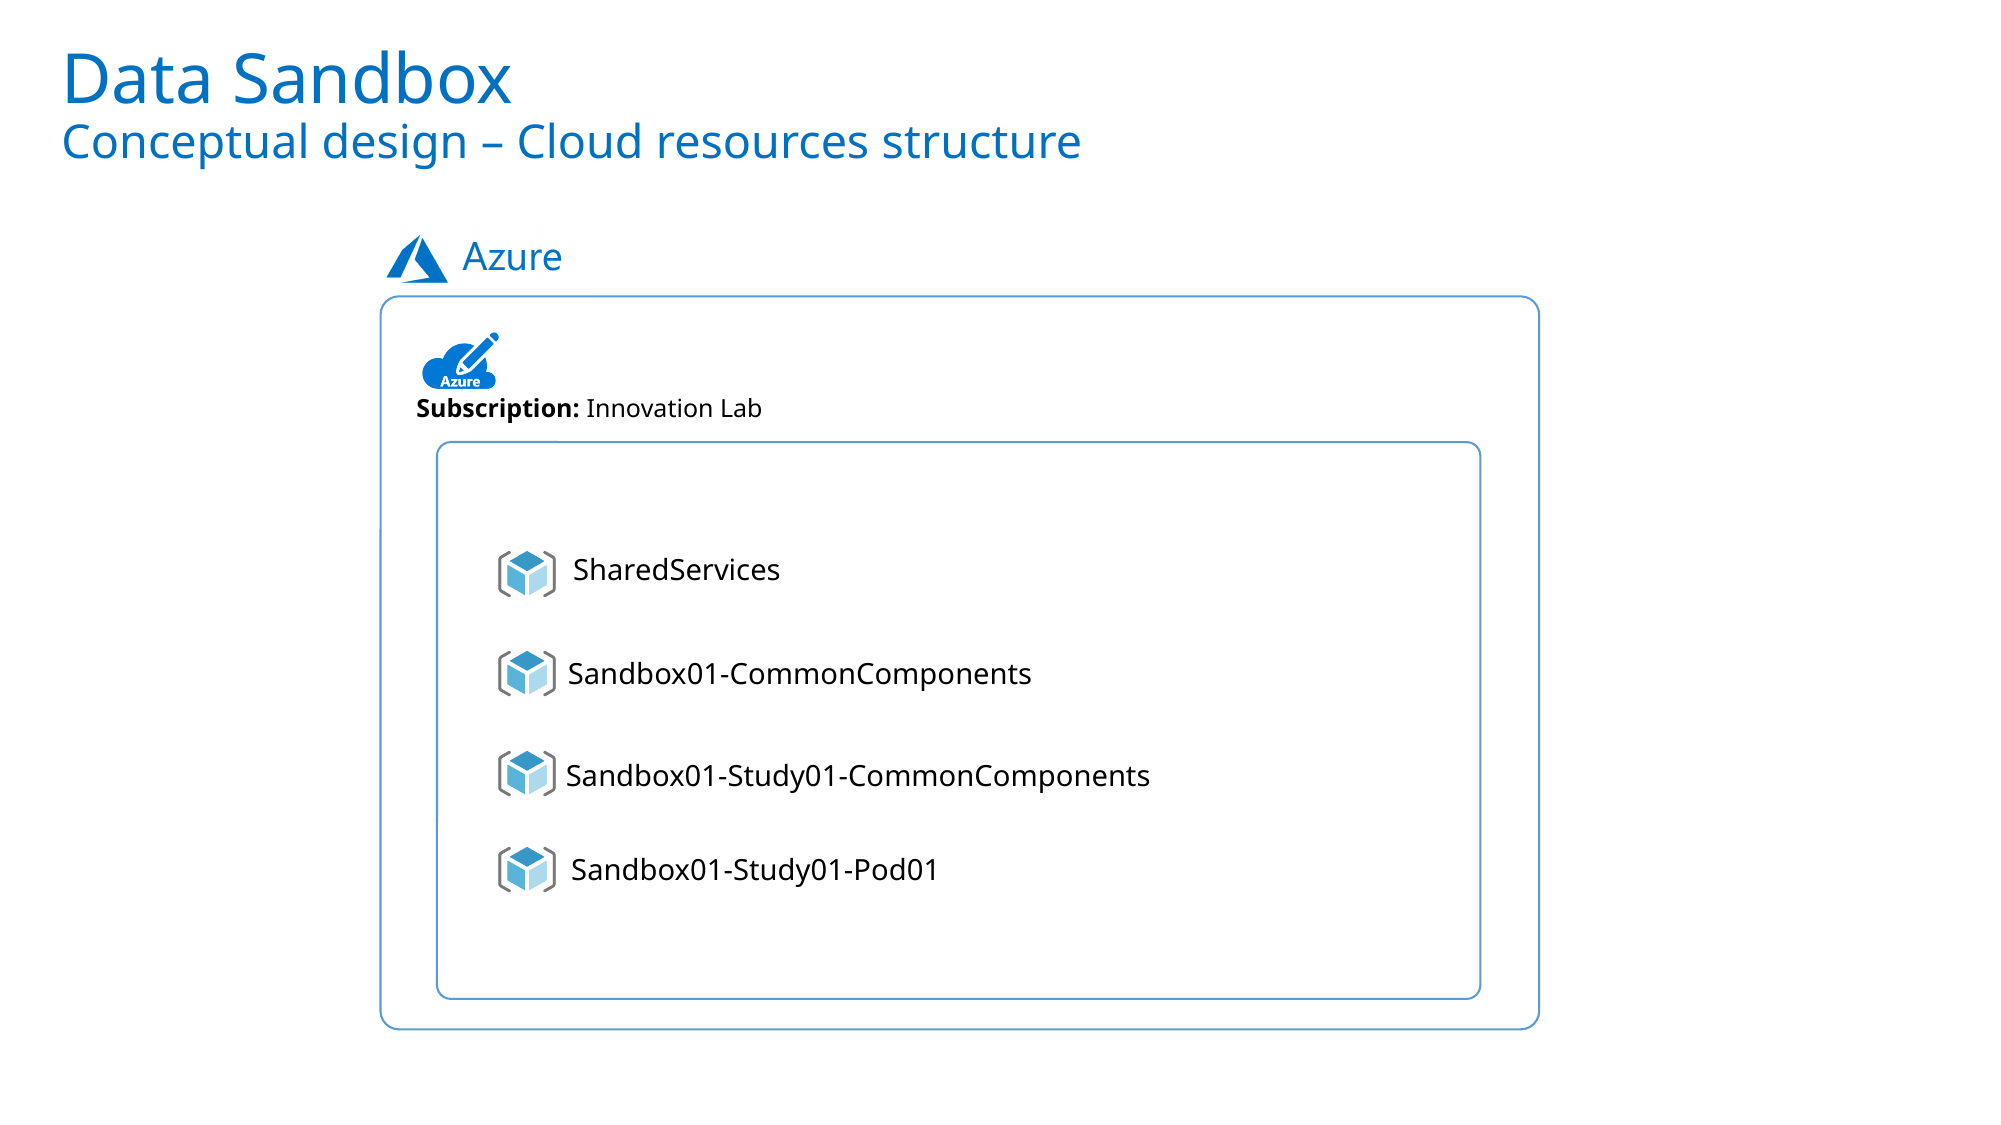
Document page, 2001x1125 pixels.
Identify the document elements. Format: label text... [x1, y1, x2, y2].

picture [498, 645, 556, 702]
text_box Subscription: Innovation Lab [401, 385, 778, 431]
picture [422, 322, 499, 399]
picture [498, 545, 556, 603]
picture [498, 841, 556, 898]
text_box [435, 440, 1482, 1000]
text_box Data Sandbox Conceptual design – Cloud resources structure [46, 36, 1772, 177]
text_box Sandbox01-Study01-CommonComponents [556, 749, 1166, 800]
text_box [379, 295, 1541, 1031]
text_box Sandbox01-CommonComponents [556, 648, 1048, 699]
text_box Sandbox01-Study01-Pod01 [556, 844, 956, 895]
picture [371, 220, 590, 297]
picture [498, 745, 556, 802]
text_box SharedServices [558, 544, 796, 594]
